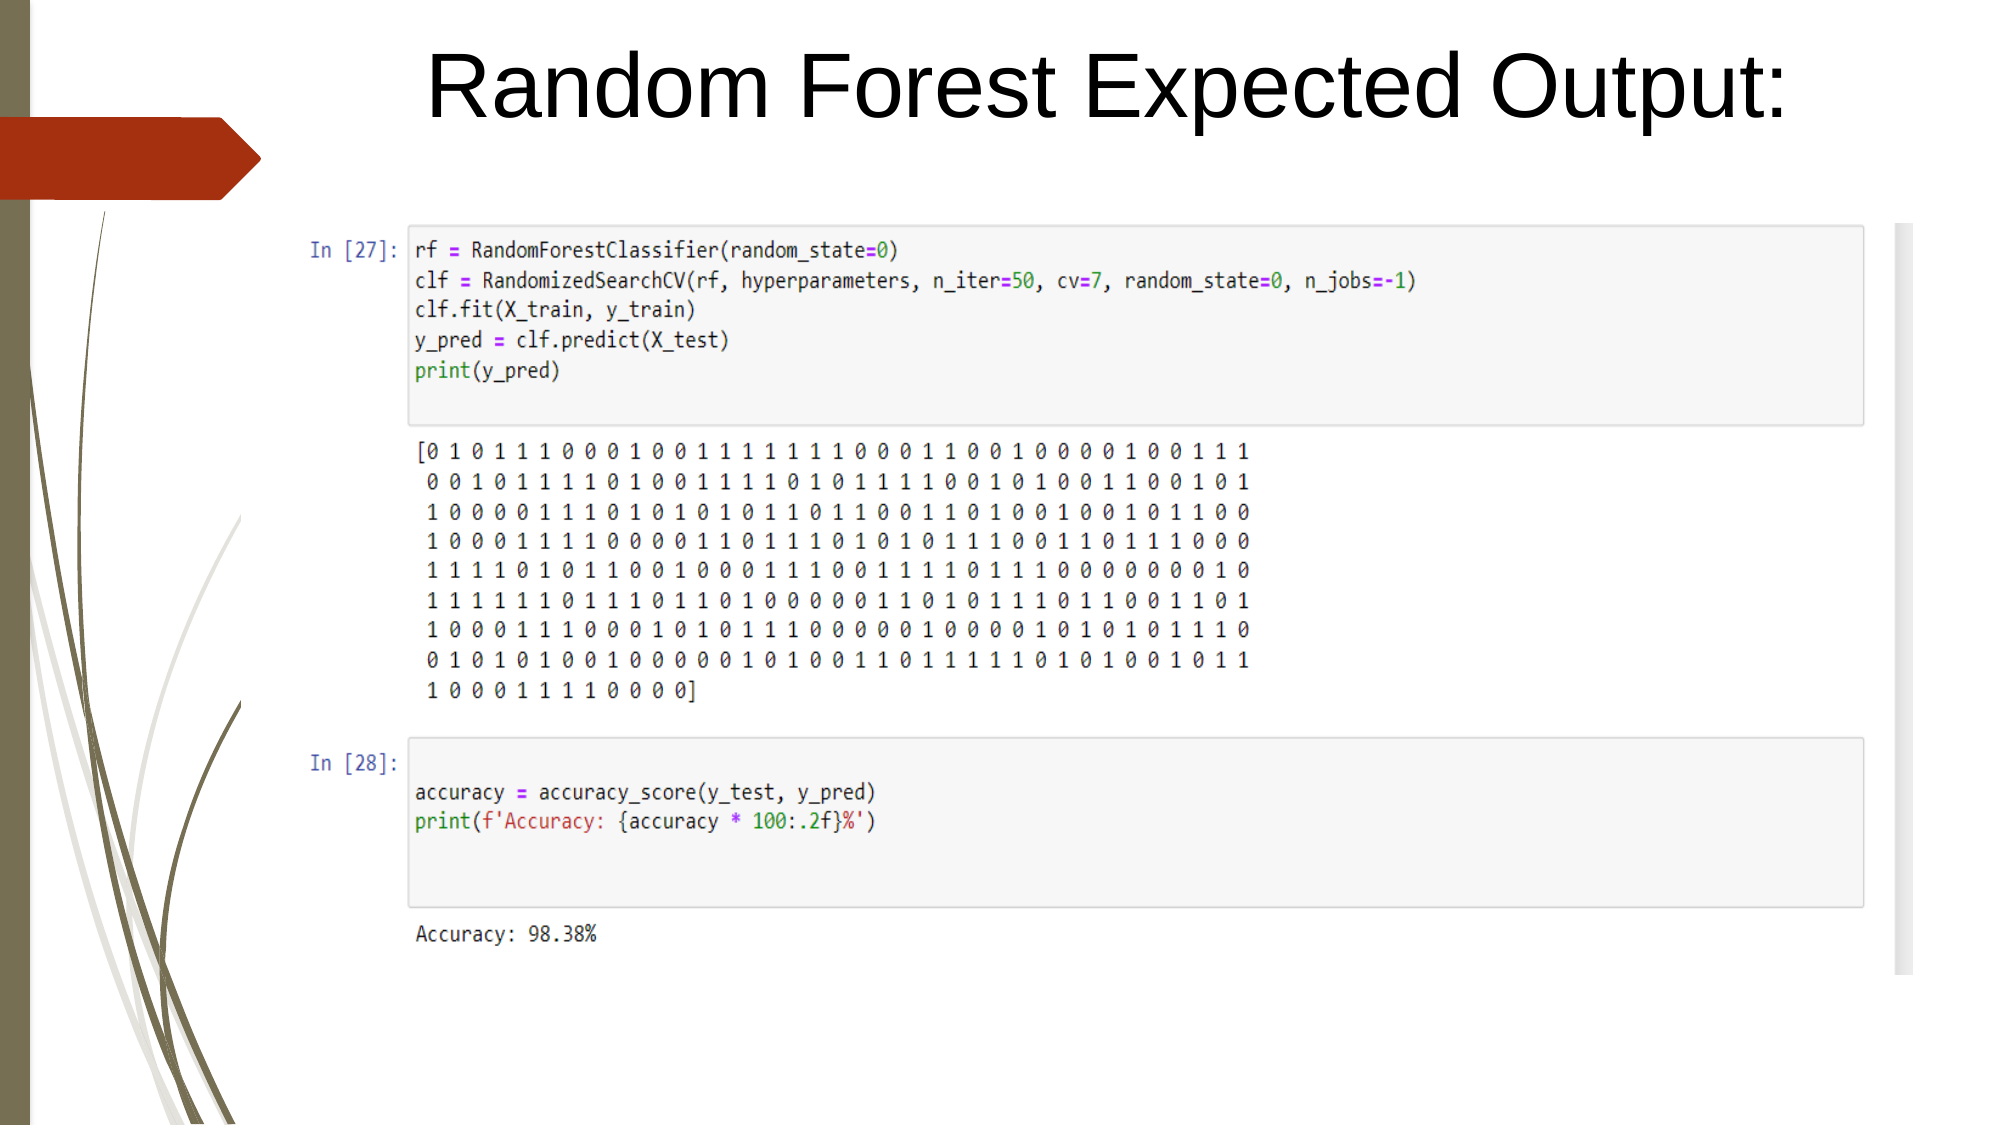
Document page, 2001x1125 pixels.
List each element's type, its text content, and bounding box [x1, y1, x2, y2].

picture [240, 223, 1913, 976]
title Random Forest Expected Output: [425, 37, 1888, 138]
